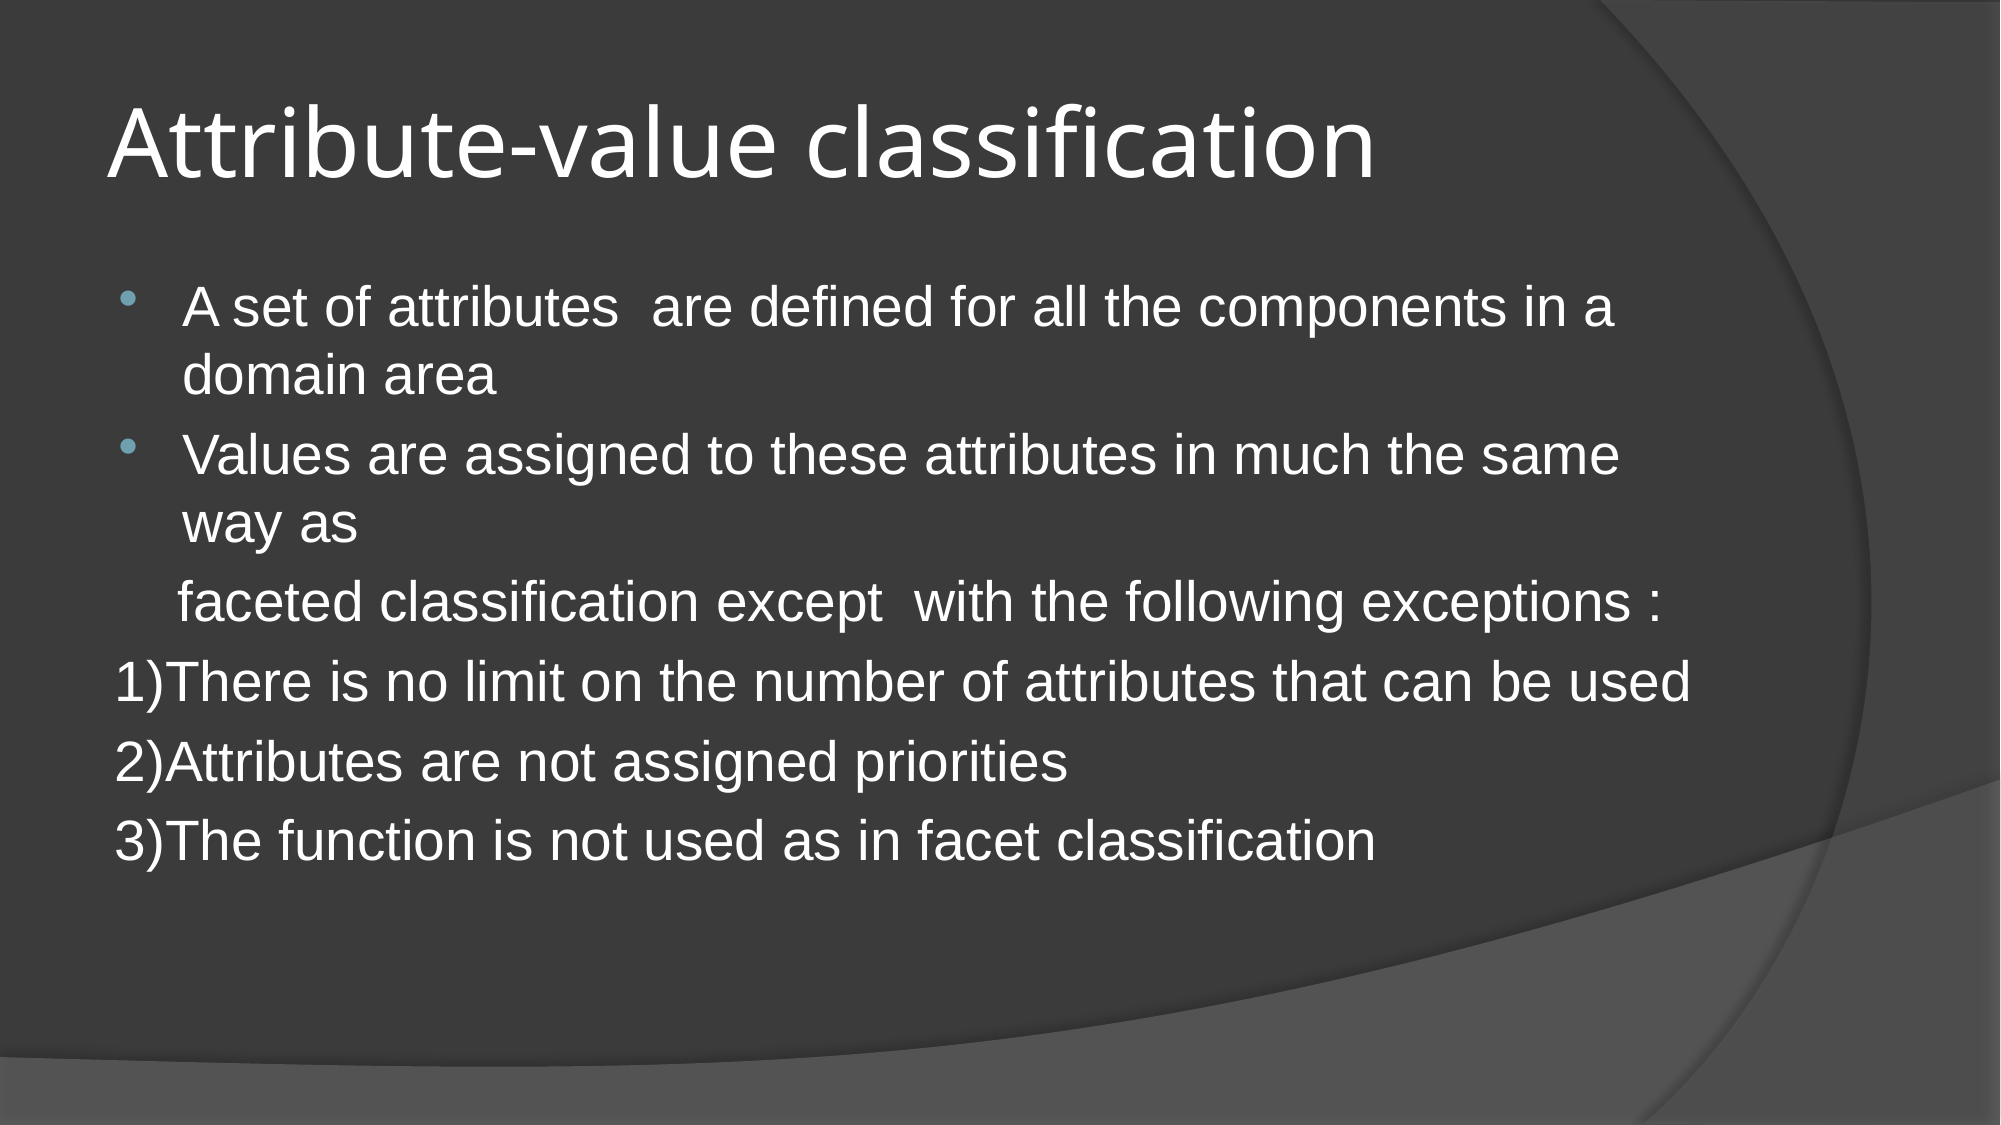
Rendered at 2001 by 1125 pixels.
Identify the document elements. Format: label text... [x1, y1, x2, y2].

list A set of attributes are defined for all the components in a domain area Values are assigned to these attributes in much the same way as faceted classification except with the following exceptions : 1)There is no limit on the number of attributes that can be used 2)Attributes are not assigned priorities 3)The function is not used as in facet classification [99, 262, 1734, 1005]
title Attribute-value classification [99, 45, 1734, 233]
